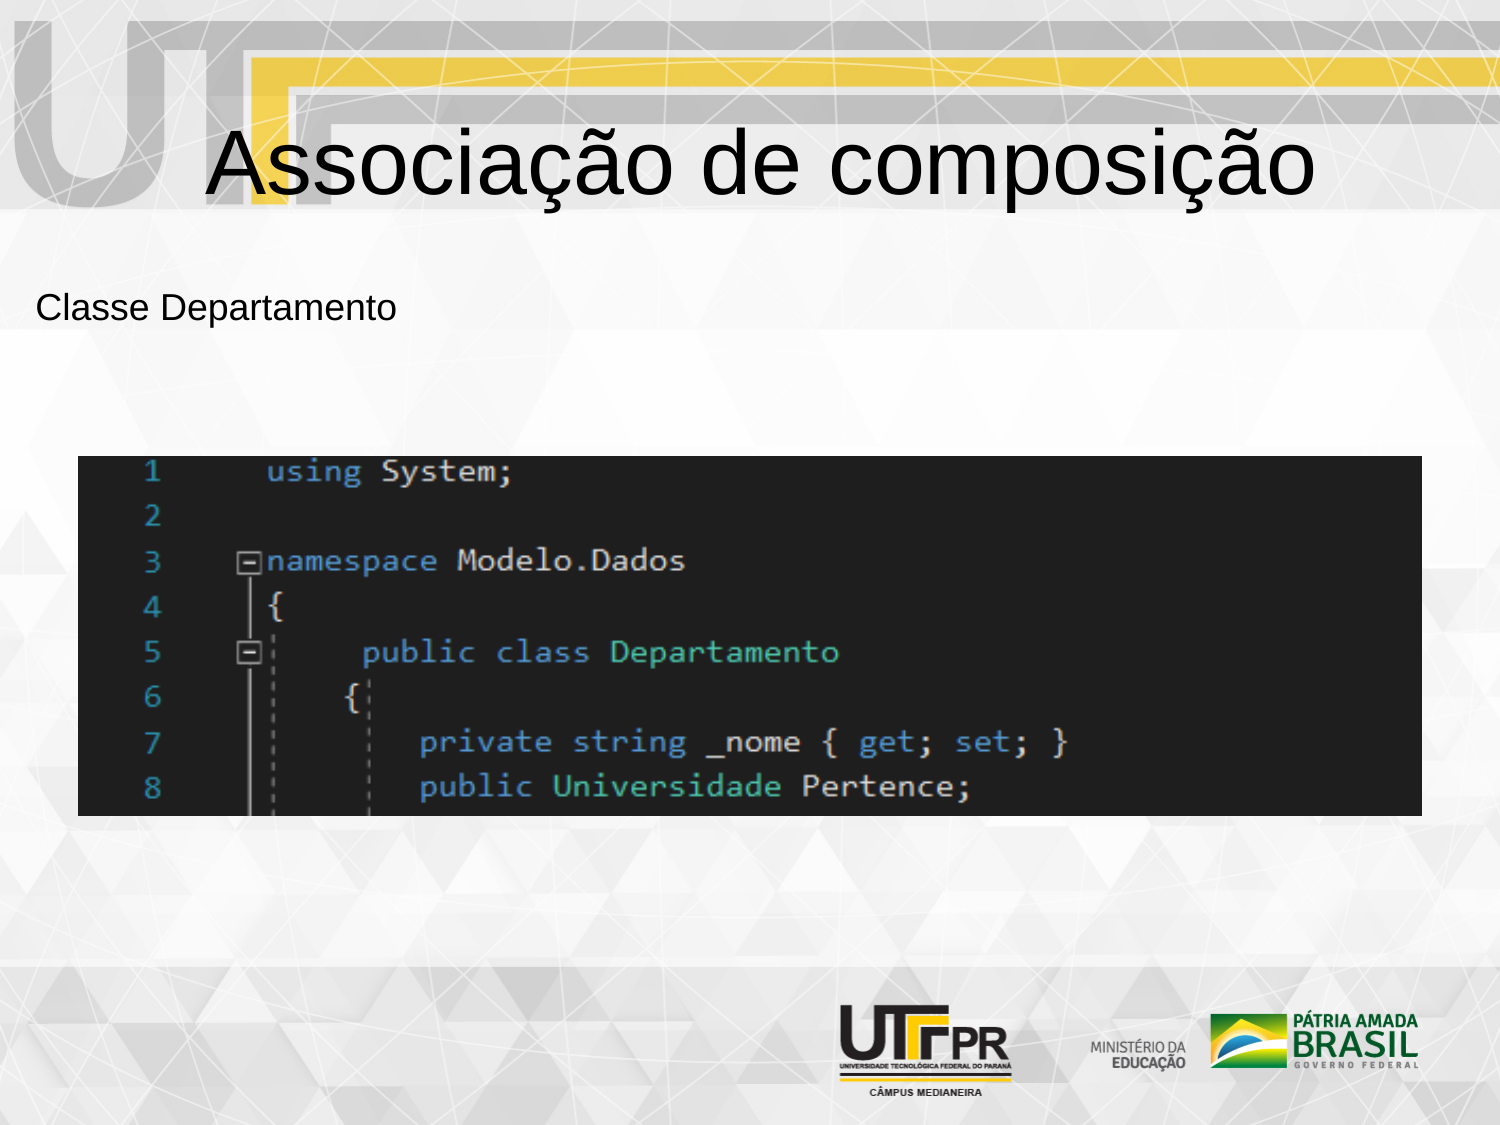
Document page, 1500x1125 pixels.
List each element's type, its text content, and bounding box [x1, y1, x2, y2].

title Associação de composição [205, 65, 1481, 264]
picture [0, 0, 1500, 1125]
text_box Classe Departamento [20, 275, 902, 335]
